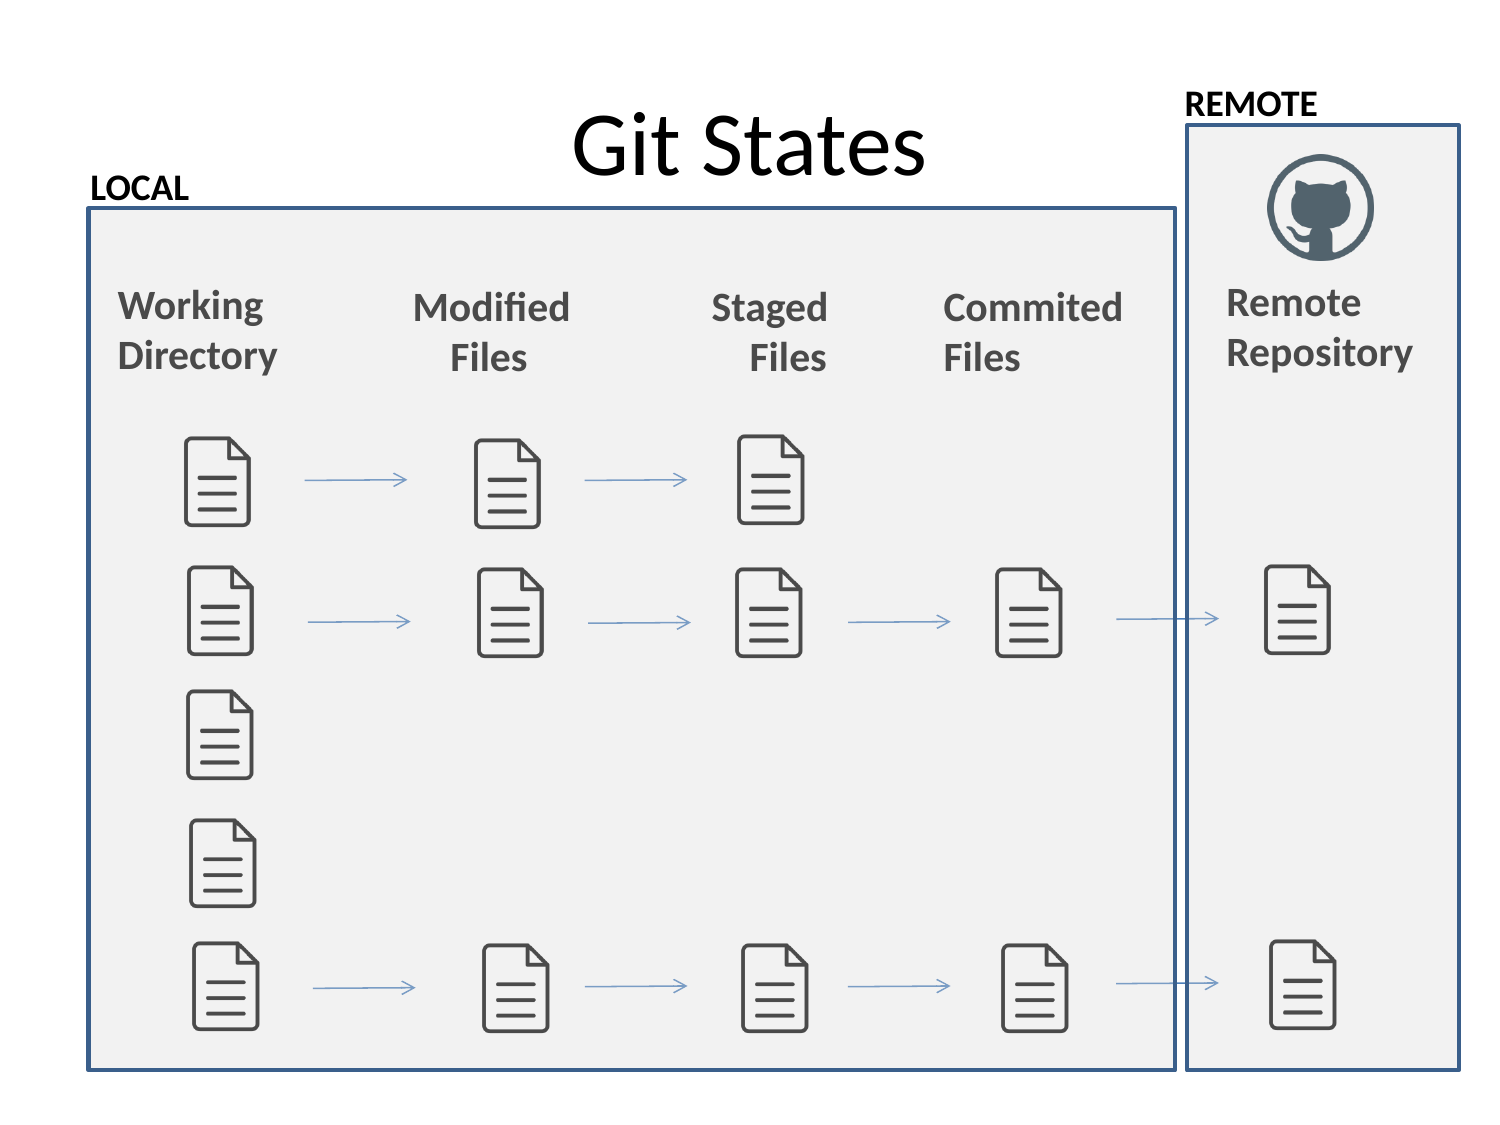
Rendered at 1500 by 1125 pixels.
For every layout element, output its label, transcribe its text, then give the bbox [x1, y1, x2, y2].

text_box [86, 206, 1177, 1072]
text_box [1185, 123, 1461, 1072]
picture [721, 565, 816, 660]
picture [468, 940, 563, 1036]
picture [175, 815, 270, 911]
picture [987, 940, 1082, 1036]
text_box REMOTE [1169, 71, 1333, 132]
picture [1249, 562, 1344, 657]
picture [723, 432, 818, 527]
picture [459, 436, 555, 531]
picture [172, 563, 268, 658]
picture [1255, 937, 1350, 1032]
title Git States [75, 45, 1425, 233]
picture [981, 565, 1076, 660]
picture [1266, 153, 1374, 261]
picture [169, 434, 265, 529]
picture [178, 938, 273, 1034]
text_box LOCAL [75, 155, 205, 216]
picture [727, 940, 822, 1036]
picture [172, 687, 267, 782]
picture [462, 565, 558, 660]
